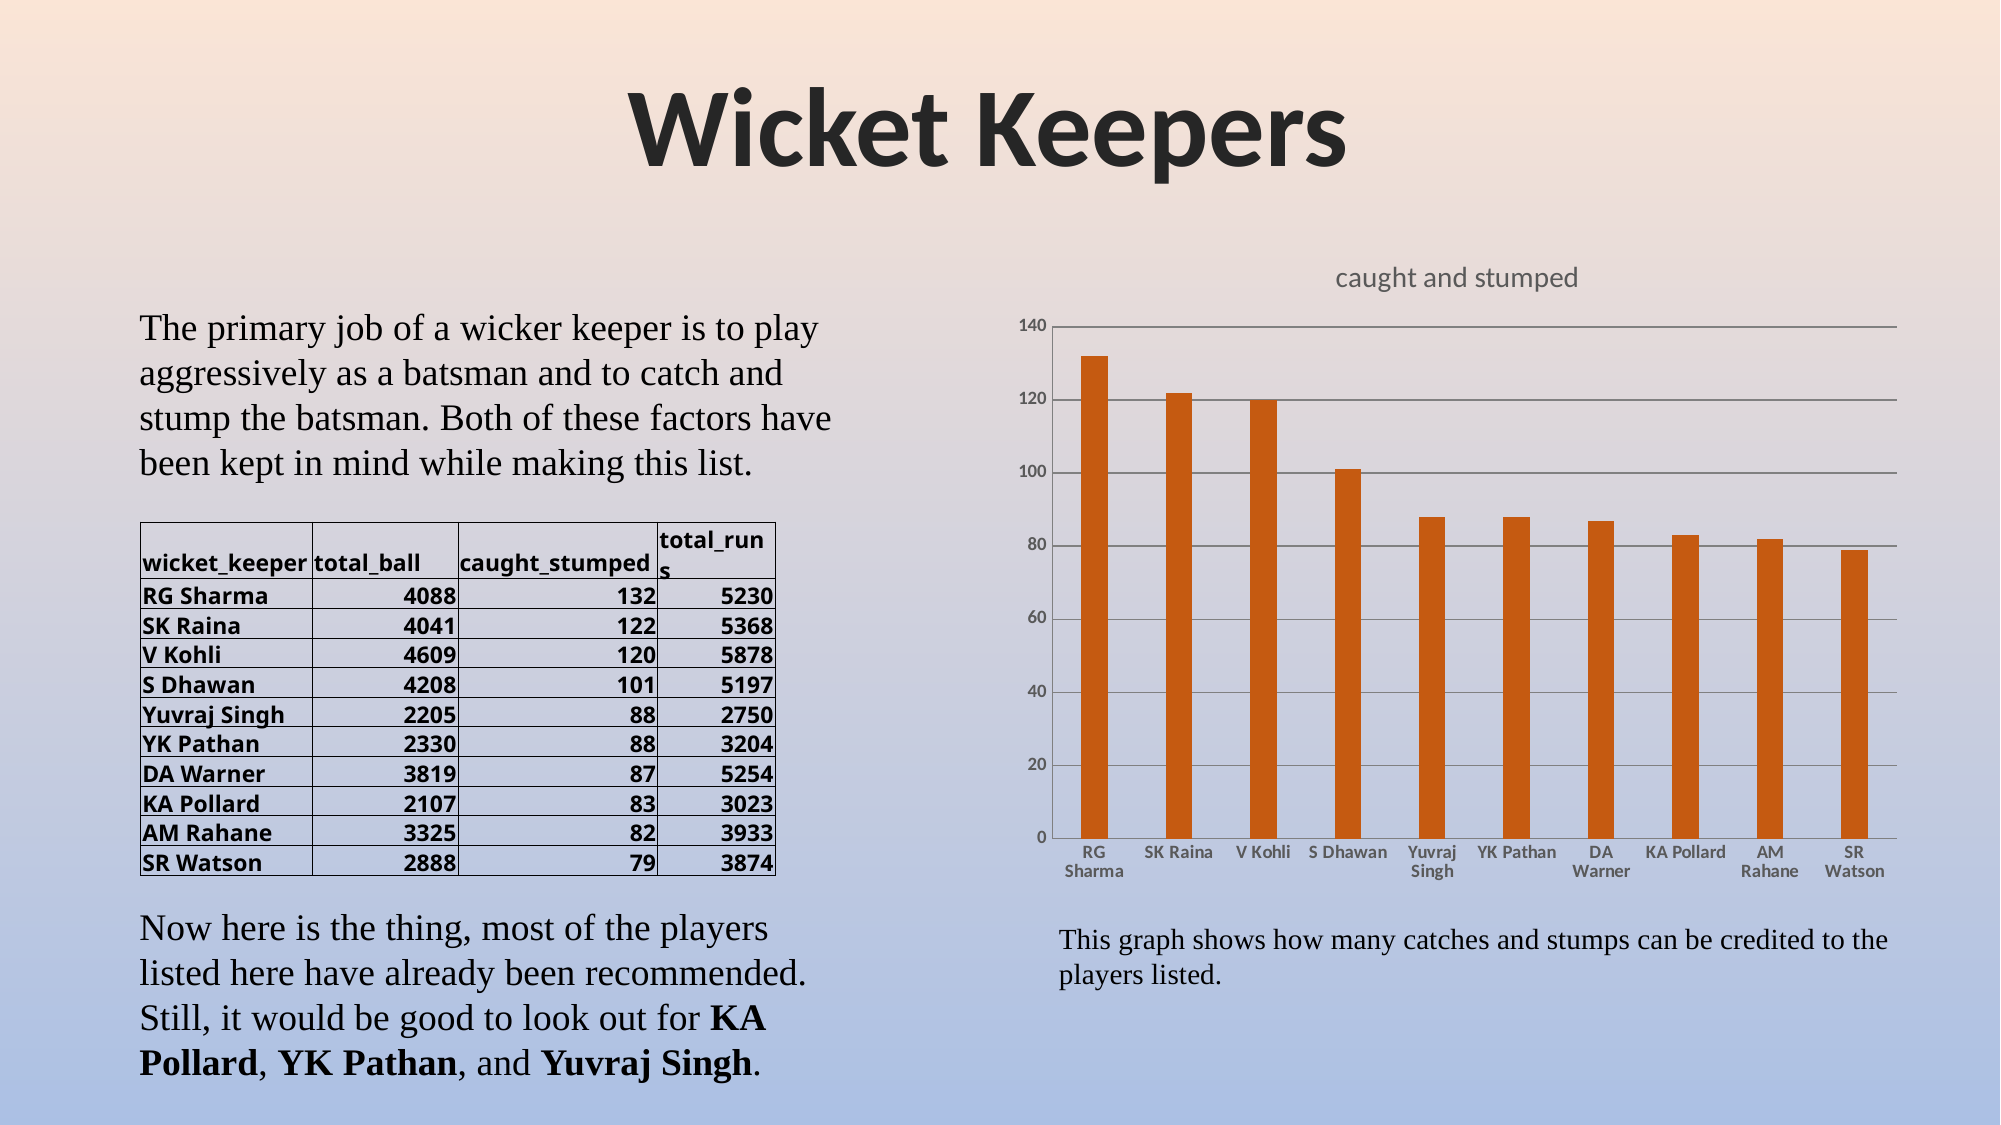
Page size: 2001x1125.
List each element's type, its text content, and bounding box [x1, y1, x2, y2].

table_cell 120 [459, 639, 657, 667]
chart [999, 235, 1915, 896]
table_cell YK Pathan [141, 727, 312, 756]
table_cell 5254 [658, 757, 775, 786]
table_header total_runs [658, 523, 775, 578]
text_box Wicket Keepers [612, 45, 1365, 196]
table_cell S Dhawan [141, 668, 312, 697]
table_cell Yuvraj Singh [141, 698, 312, 726]
table_cell 3819 [313, 757, 458, 786]
text_box This graph shows how many catches and stumps can be credited to the players listed. [1044, 913, 1915, 998]
table_cell AM Rahane [141, 816, 312, 845]
table_cell 2750 [658, 698, 775, 726]
table_cell 2330 [313, 727, 458, 756]
table_header caught_stumped [459, 523, 657, 578]
table_cell 101 [459, 668, 657, 697]
table_cell 2888 [313, 846, 458, 875]
table_cell SK Raina [141, 609, 312, 638]
table_cell 122 [459, 609, 657, 638]
table_cell 4041 [313, 609, 458, 638]
table_cell 3933 [658, 816, 775, 845]
table_header wicket_keeper [141, 523, 312, 578]
table_cell RG Sharma [141, 579, 312, 608]
text_box The primary job of a wicker keeper is to play aggressively as a batsman and to catch and stump the batsman. Both of these factors have been kept in mind while making this list. [124, 295, 857, 491]
table_cell SR Watson [141, 846, 312, 875]
table_cell 4088 [313, 579, 458, 608]
table_cell 3204 [658, 727, 775, 756]
table_cell 82 [459, 816, 657, 845]
table_cell 83 [459, 787, 657, 815]
table_cell V Kohli [141, 639, 312, 667]
table_cell 3325 [313, 816, 458, 845]
table_cell 2205 [313, 698, 458, 726]
table_cell 132 [459, 579, 657, 608]
table_cell 4208 [313, 668, 458, 697]
table_cell KA Pollard [141, 787, 312, 815]
table_cell 5230 [658, 579, 775, 608]
table_cell 5197 [658, 668, 775, 697]
table_cell 88 [459, 698, 657, 726]
table_cell 88 [459, 727, 657, 756]
table_cell 5368 [658, 609, 775, 638]
table_cell 87 [459, 757, 657, 786]
text_box Now here is the thing, most of the players listed here have already been recommended. Still, it would be good to look out for KA Pollard, YK Pathan, and Yuvraj Singh. [124, 895, 857, 1091]
table_cell 5878 [658, 639, 775, 667]
table_cell 3874 [658, 846, 775, 875]
table_cell 4609 [313, 639, 458, 667]
table_cell 3023 [658, 787, 775, 815]
table_cell DA Warner [141, 757, 312, 786]
table_header total_ball [313, 523, 458, 578]
table_cell 79 [459, 846, 657, 875]
table_cell 2107 [313, 787, 458, 815]
